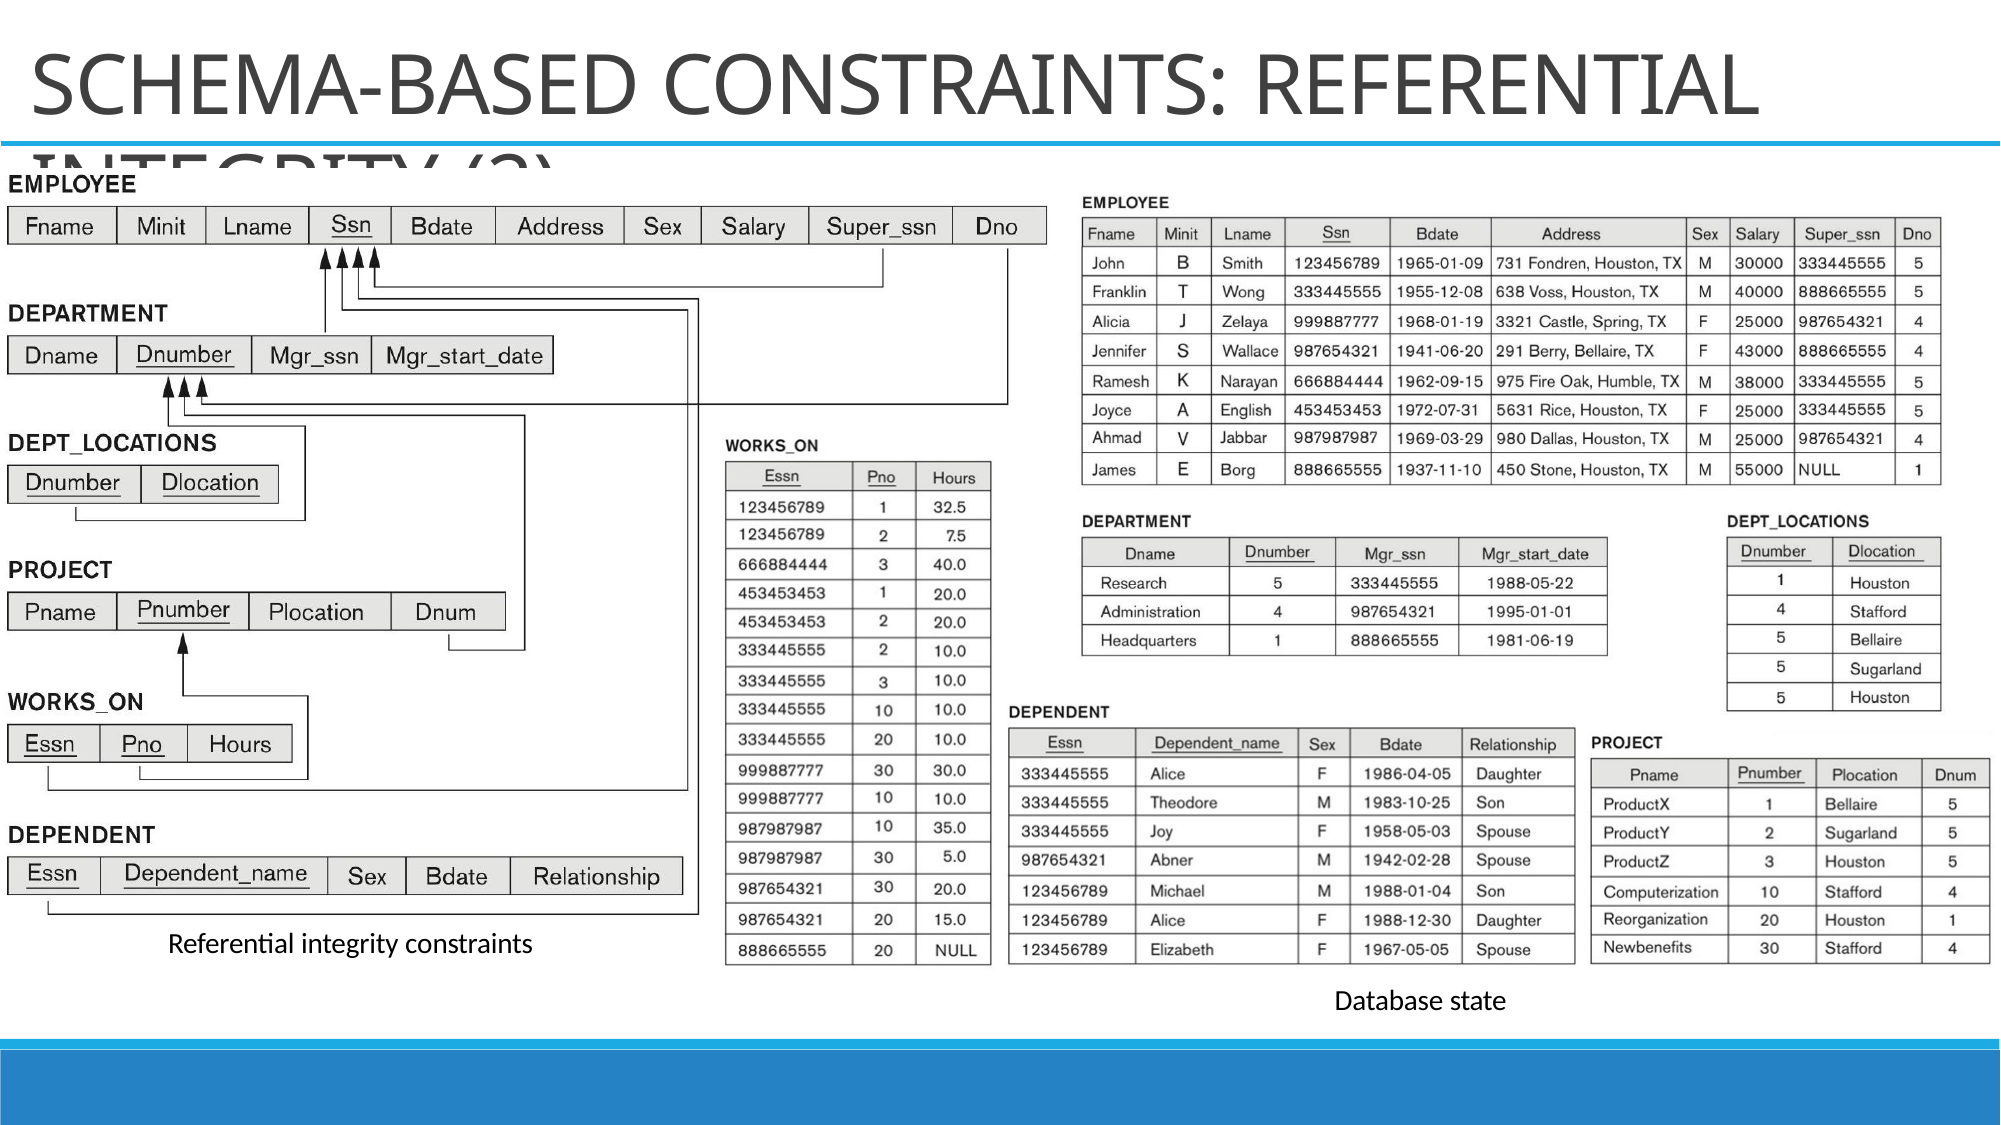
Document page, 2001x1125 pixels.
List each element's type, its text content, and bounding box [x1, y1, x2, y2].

text_box Database state [1332, 982, 1513, 1016]
title SCHEMA-BASED CONSTRAINTS: REFERENTIAL INTEGRITY (2) [16, 5, 1984, 143]
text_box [3, 168, 1996, 971]
title SCHEMA-BASED CONSTRAINTS: REFERENTIAL INTEGRITY (2) [16, 144, 1984, 167]
